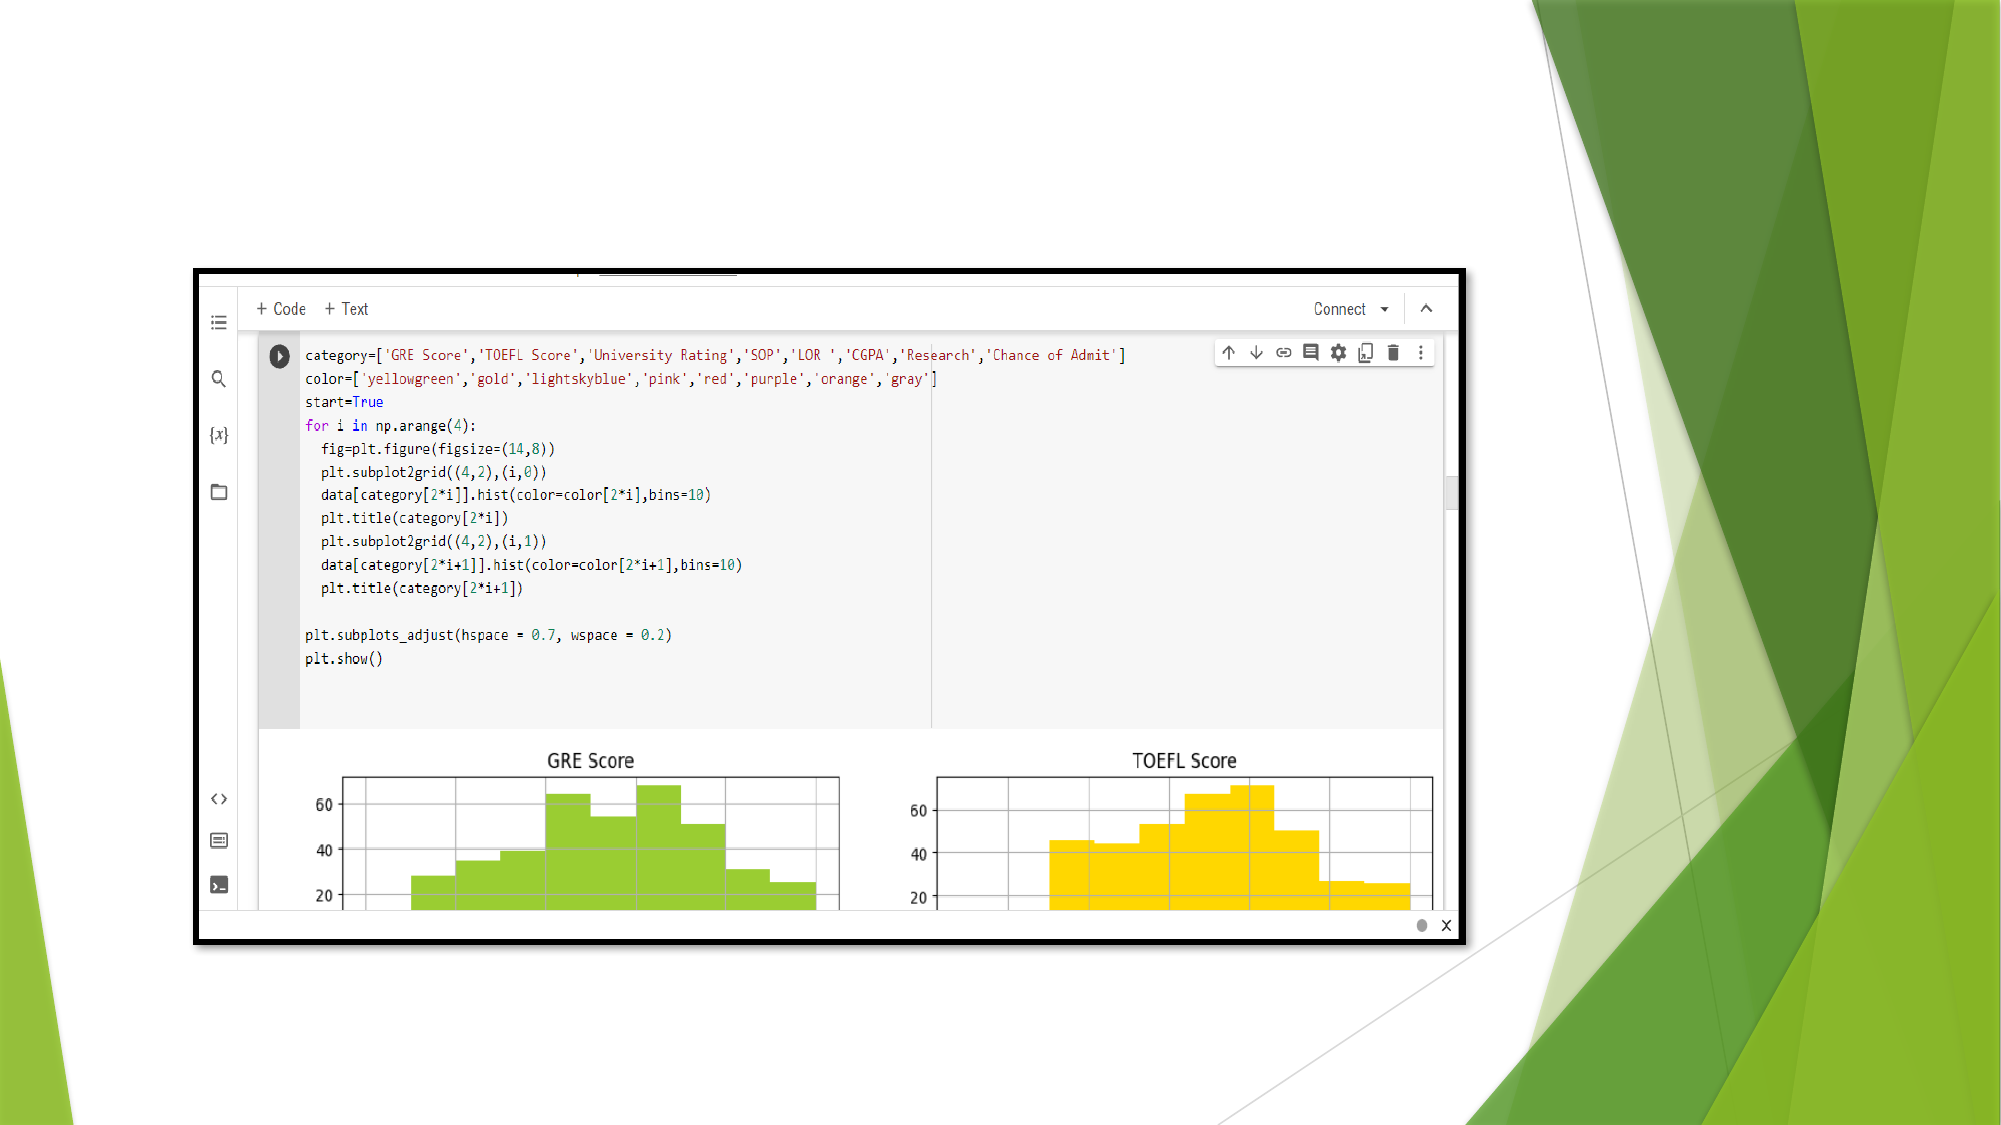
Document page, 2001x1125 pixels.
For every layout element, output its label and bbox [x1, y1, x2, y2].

list [198, 273, 1460, 940]
